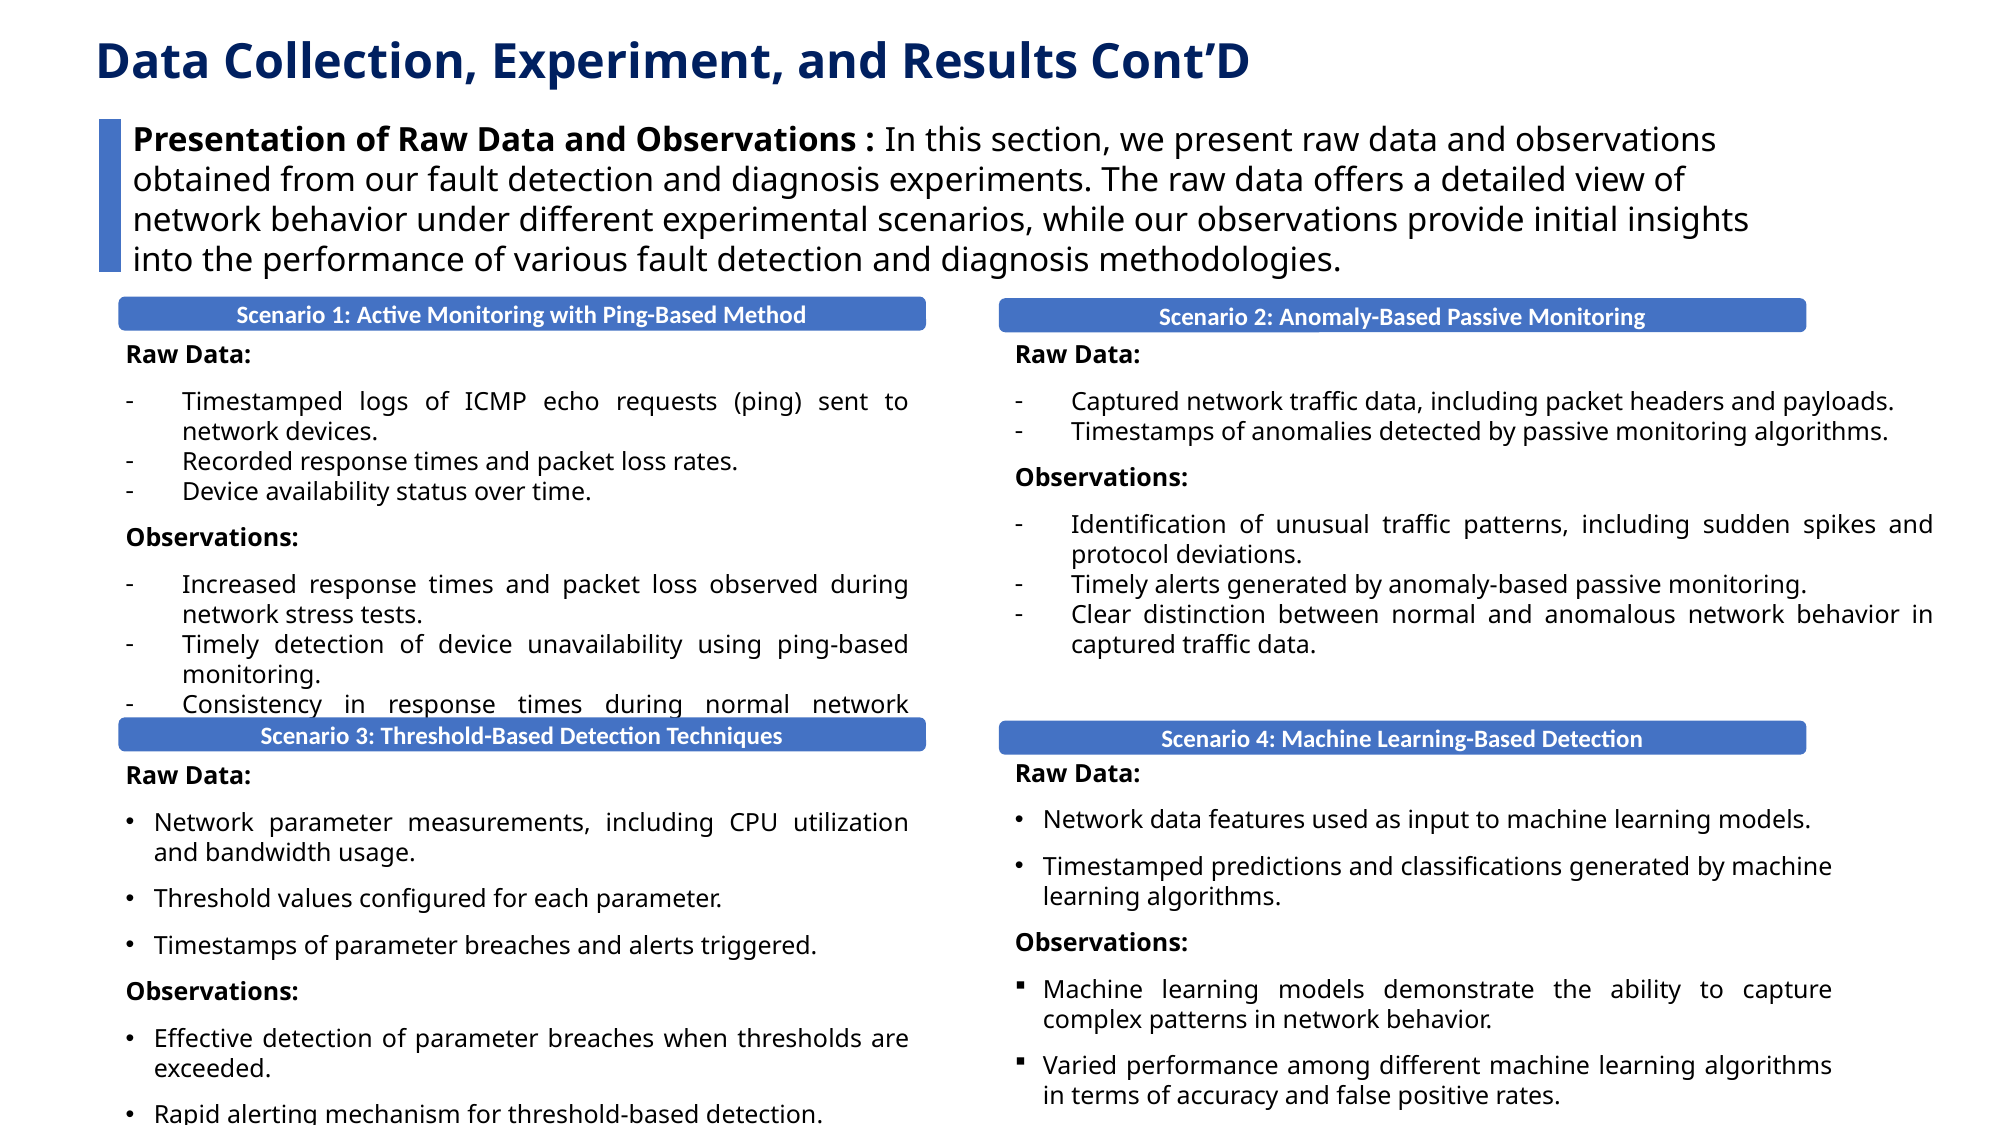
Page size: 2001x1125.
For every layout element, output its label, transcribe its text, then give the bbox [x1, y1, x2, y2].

text_box Raw Data: Network parameter measurements, including CPU utilization and bandwidth usage. Threshold values configured for each parameter. Timestamps of parameter breaches and alerts triggered. Observations: Effective detection of parameter breaches when thresholds are exceeded. Rapid alerting mechanism for threshold-based detection. [110, 752, 925, 1125]
text_box Scenario 2: Anomaly-Based Passive Monitoring [999, 328, 1806, 333]
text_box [99, 110, 1825, 328]
text_box Scenario 4: Machine Learning-Based Detection [998, 720, 1807, 749]
text_box Raw Data: Captured network traffic data, including packet headers and payloads. Timestamps of anomalies detected by passive monitoring algorithms. Observations: Identification of unusual traffic patterns, including sudden spikes and protocol deviations. Timely alerts generated by anomaly-based passive monitoring. Clear distinction between normal and anomalous network behavior in captured traffic data. [999, 331, 1950, 666]
text_box Raw Data: Network data features used as input to machine learning models. Timestamped predictions and classifications generated by machine learning algorithms. Observations: Machine learning models demonstrate the ability to capture complex patterns in network behavior. Varied performance among different machine learning algorithms in terms of accuracy and false positive rates. [999, 749, 1849, 1125]
title Data Collection, Experiment, and Results Cont’D [80, 28, 1806, 98]
text_box Scenario 3: Threshold-Based Detection Techniques [118, 717, 927, 752]
text_box Raw Data: Timestamped logs of ICMP echo requests (ping) sent to network devices. Recorded response times and packet loss rates. Device availability status over time. Observations: Increased response times and packet loss observed during network stress tests. Timely detection of device unavailability using ping-based monitoring. Consistency in response times during normal network conditions. [110, 331, 925, 752]
